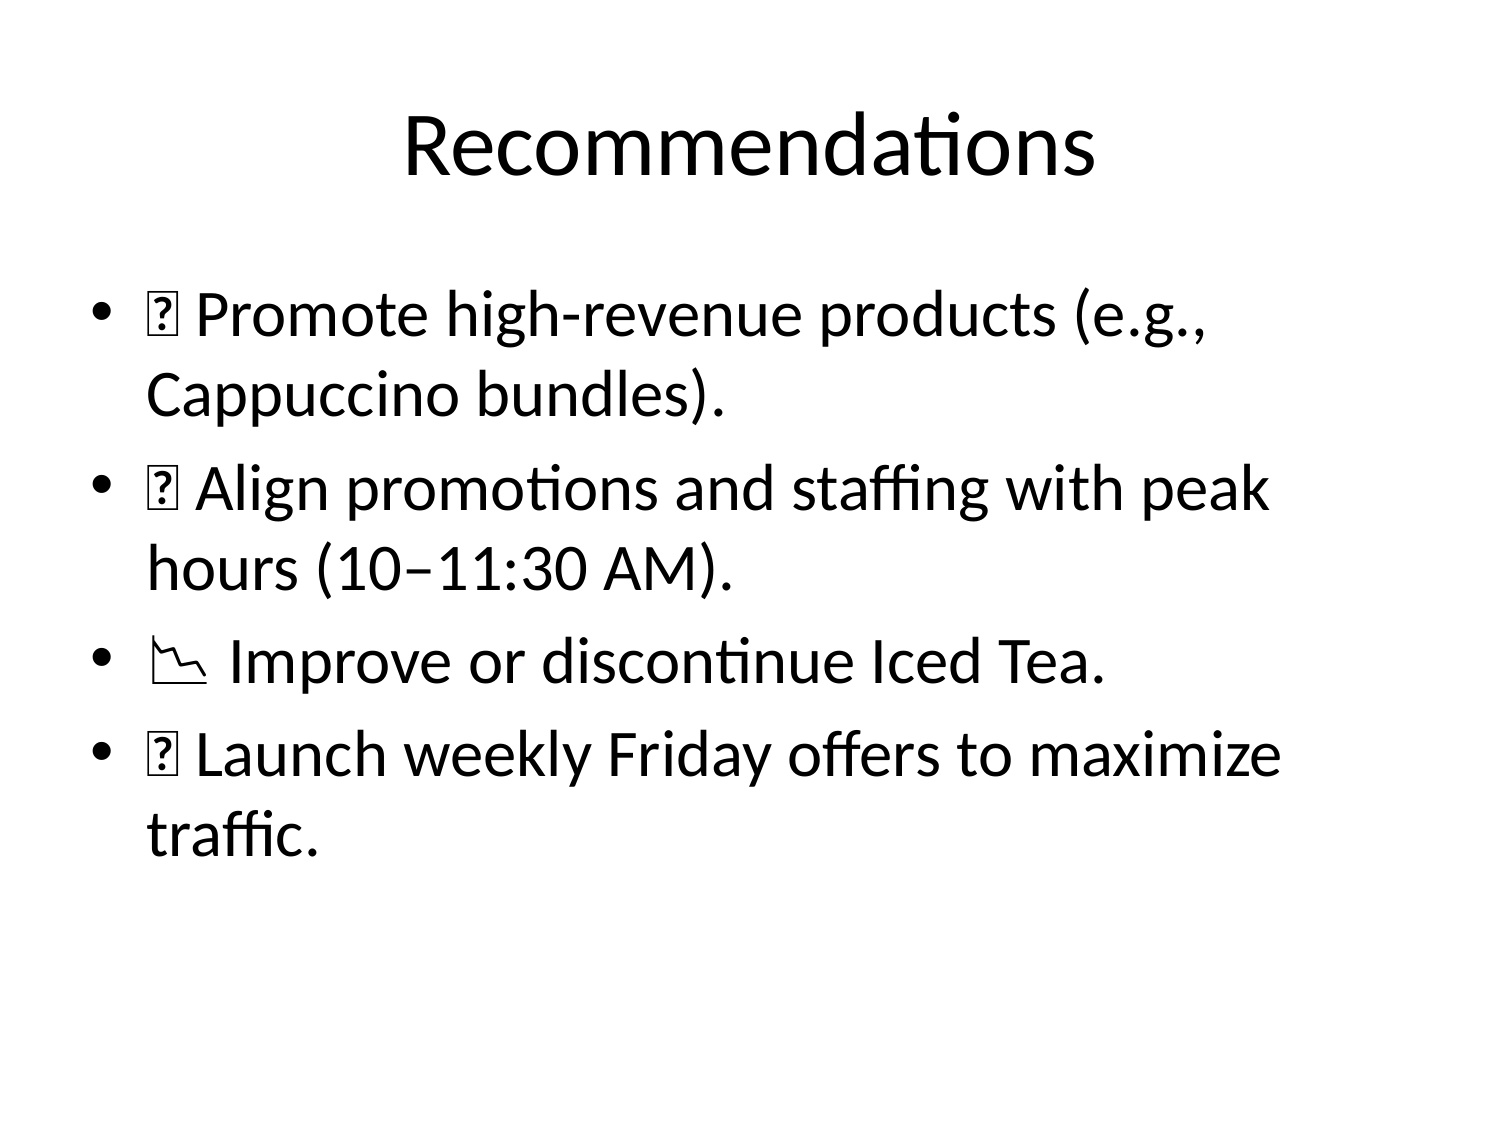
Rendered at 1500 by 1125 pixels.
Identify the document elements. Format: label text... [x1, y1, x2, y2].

title Recommendations [75, 45, 1425, 233]
list ✅ Promote high-revenue products (e.g., Cappuccino bundles). ⏰ Align promotions and staffing with peak hours (10–11:30 AM). 📉 Improve or discontinue Iced Tea. 📅 Launch weekly Friday offers to maximize traffic. [75, 262, 1425, 1005]
